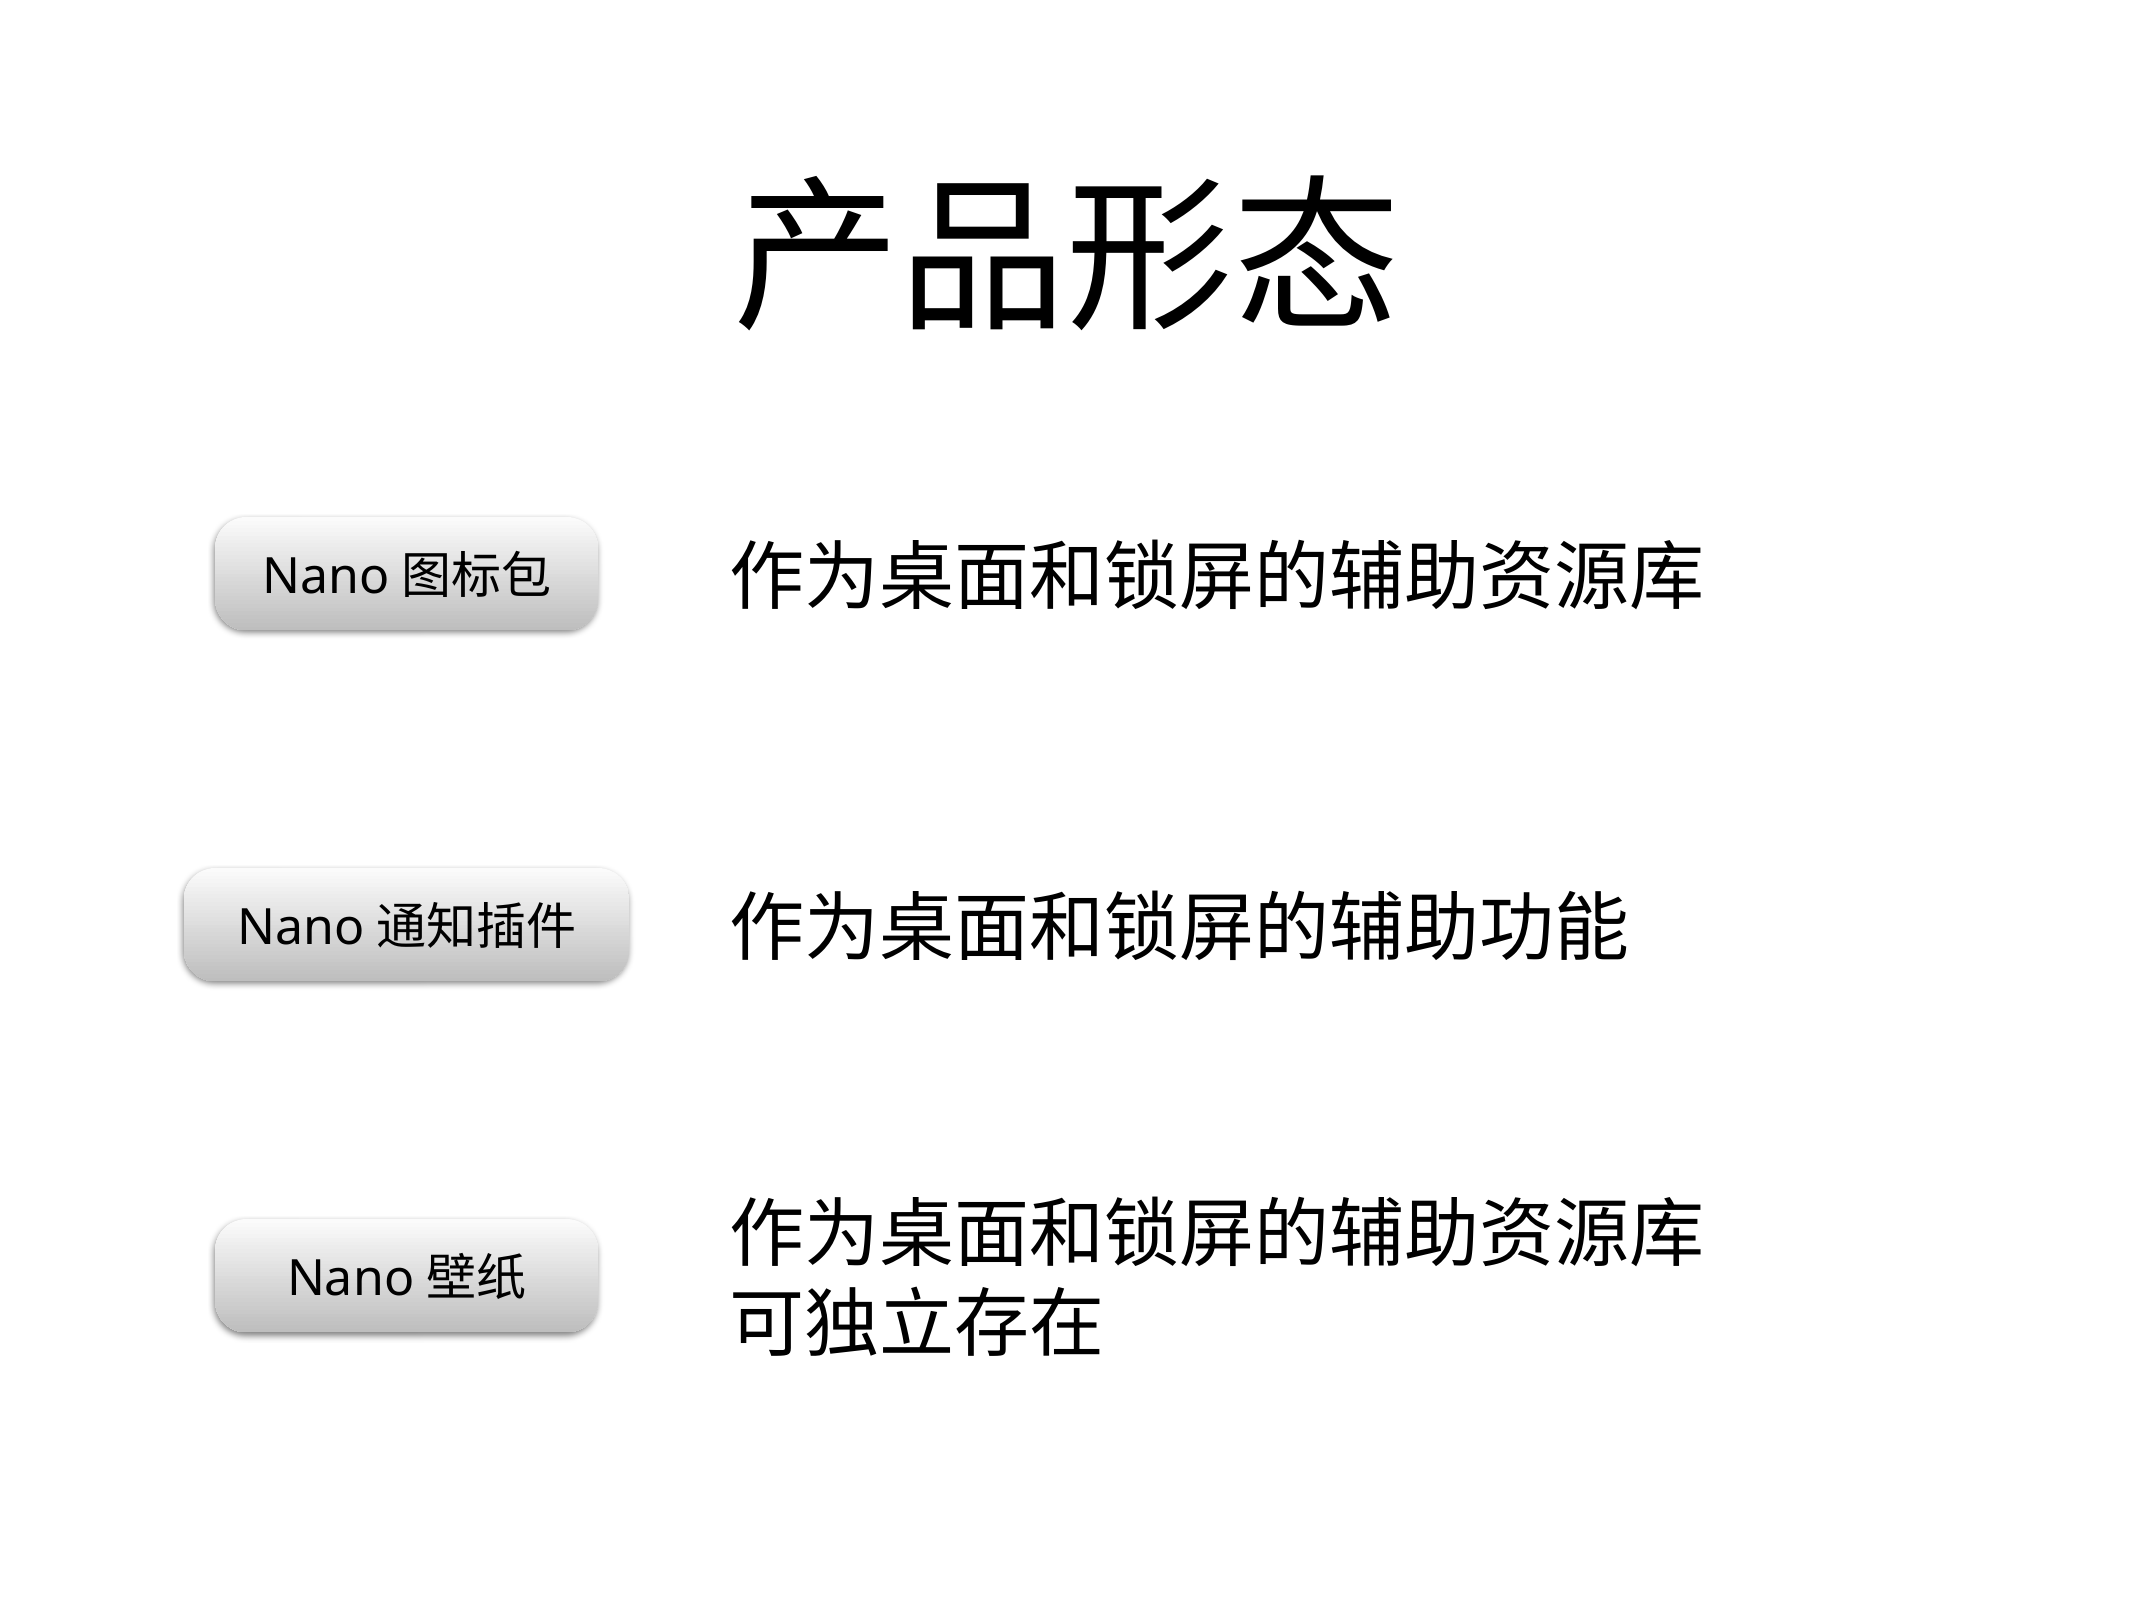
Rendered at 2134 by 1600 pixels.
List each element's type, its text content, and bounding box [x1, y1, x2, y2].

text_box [183, 867, 630, 982]
text_box 作为桌面和锁屏的辅助资源库 可独立存在 [720, 1177, 1948, 1374]
text_box 作为桌面和锁屏的辅助资源库 [720, 520, 1948, 627]
text_box 作为桌面和锁屏的辅助功能 [720, 871, 1948, 978]
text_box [214, 1218, 599, 1333]
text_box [214, 516, 599, 631]
title 产品形态 [155, 72, 1978, 428]
